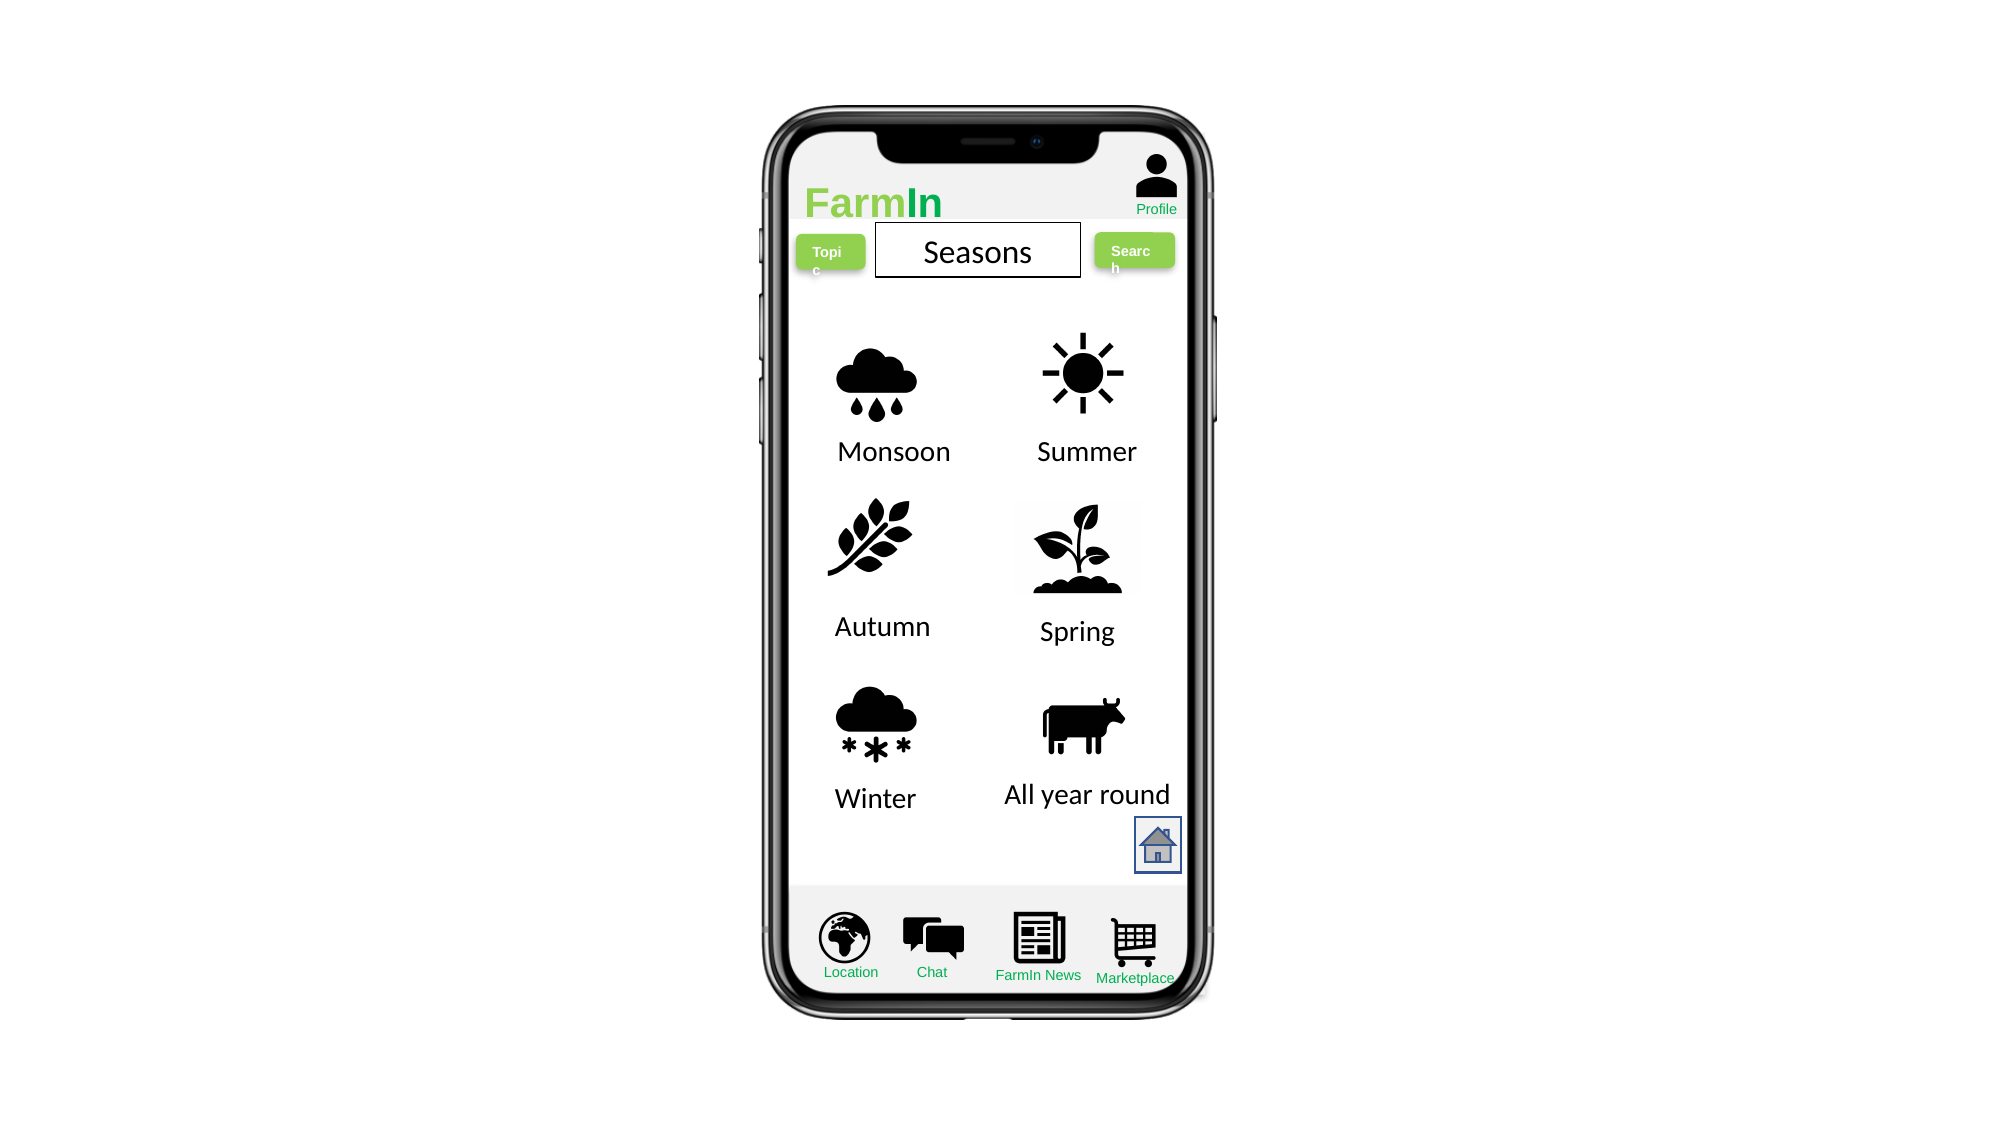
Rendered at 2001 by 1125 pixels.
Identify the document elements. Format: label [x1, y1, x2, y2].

picture [759, 105, 1217, 1020]
